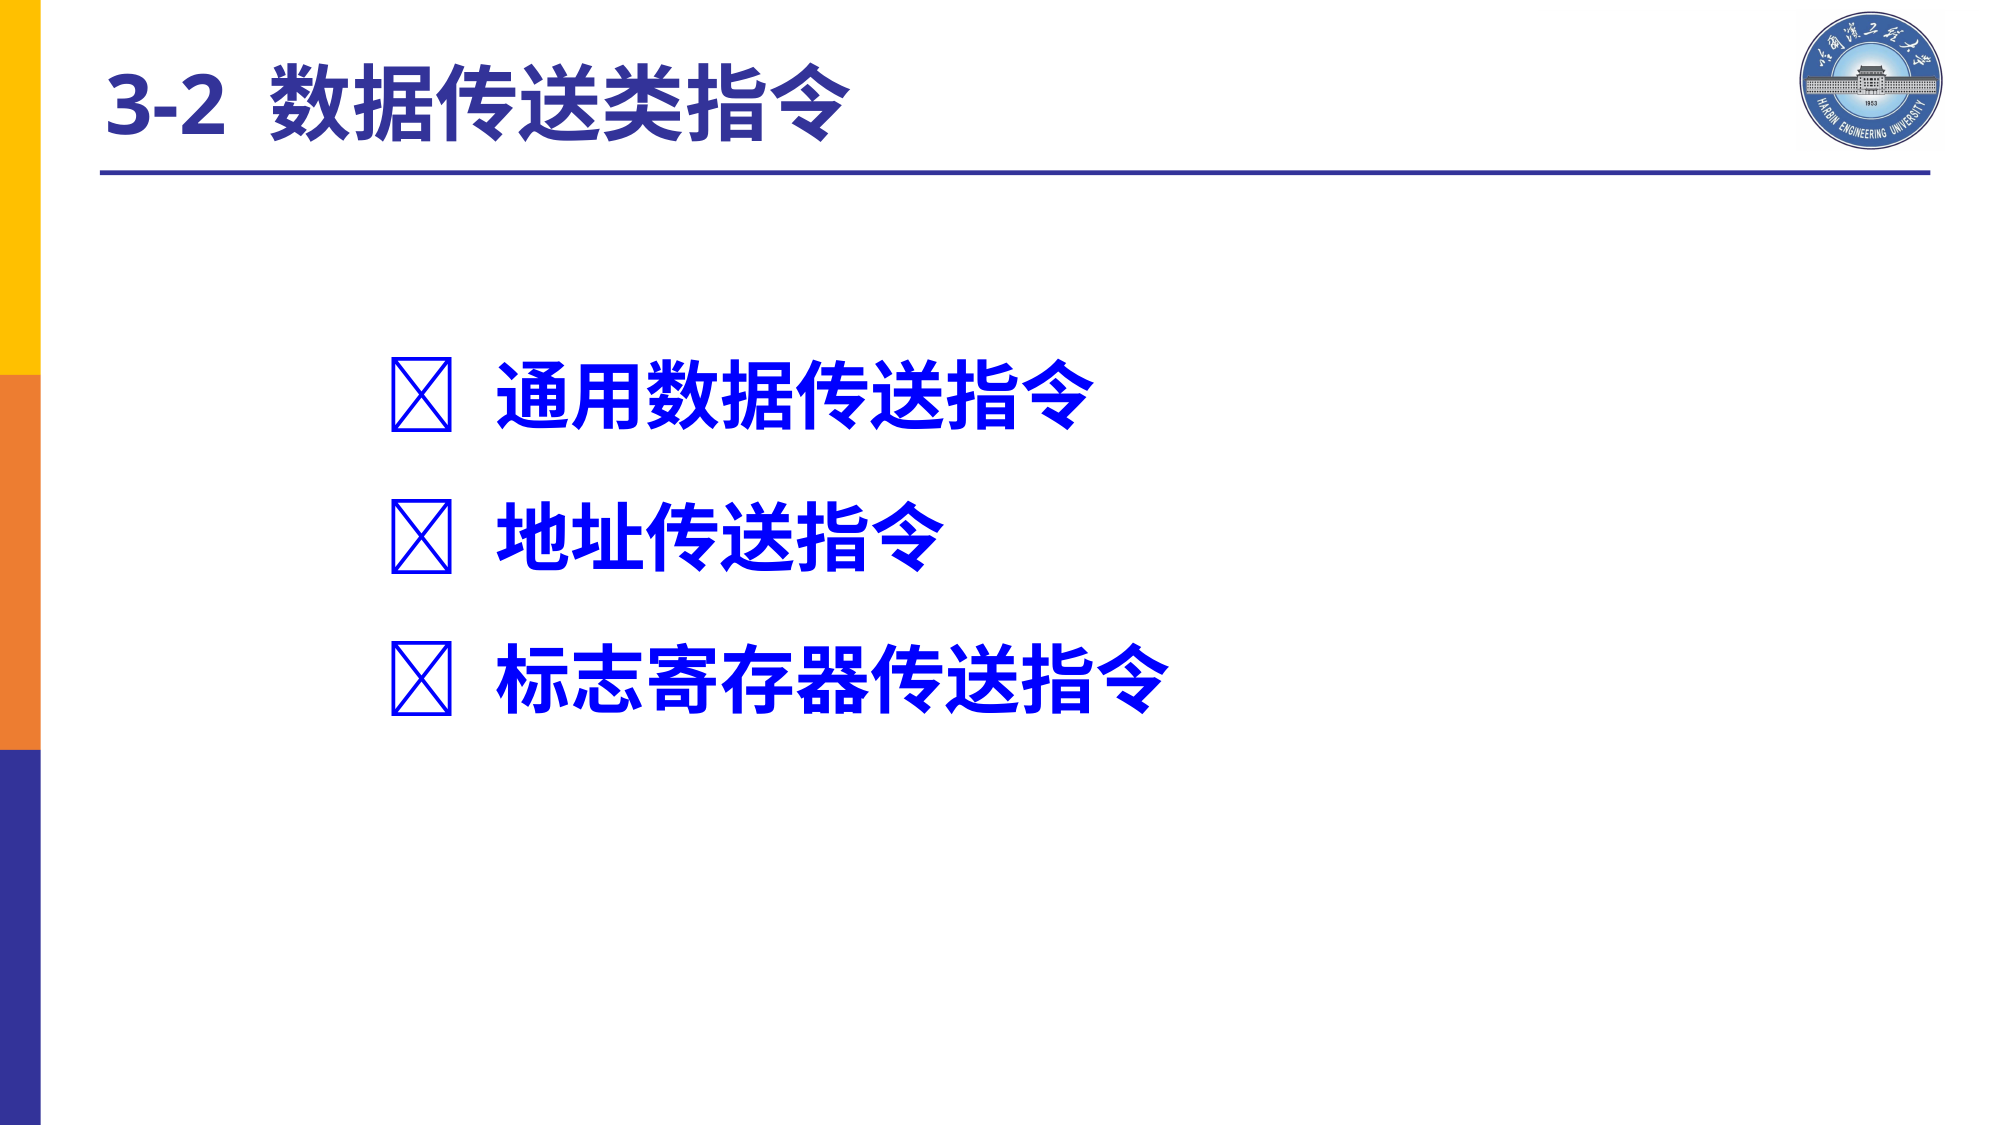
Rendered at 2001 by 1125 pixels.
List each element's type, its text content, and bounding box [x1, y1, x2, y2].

title 3-2 数据传送类指令 [90, 42, 1578, 173]
picture [1538, 9, 1979, 165]
text_box  通用数据传送指令  地址传送指令  标志寄存器传送指令 [220, 314, 1409, 731]
